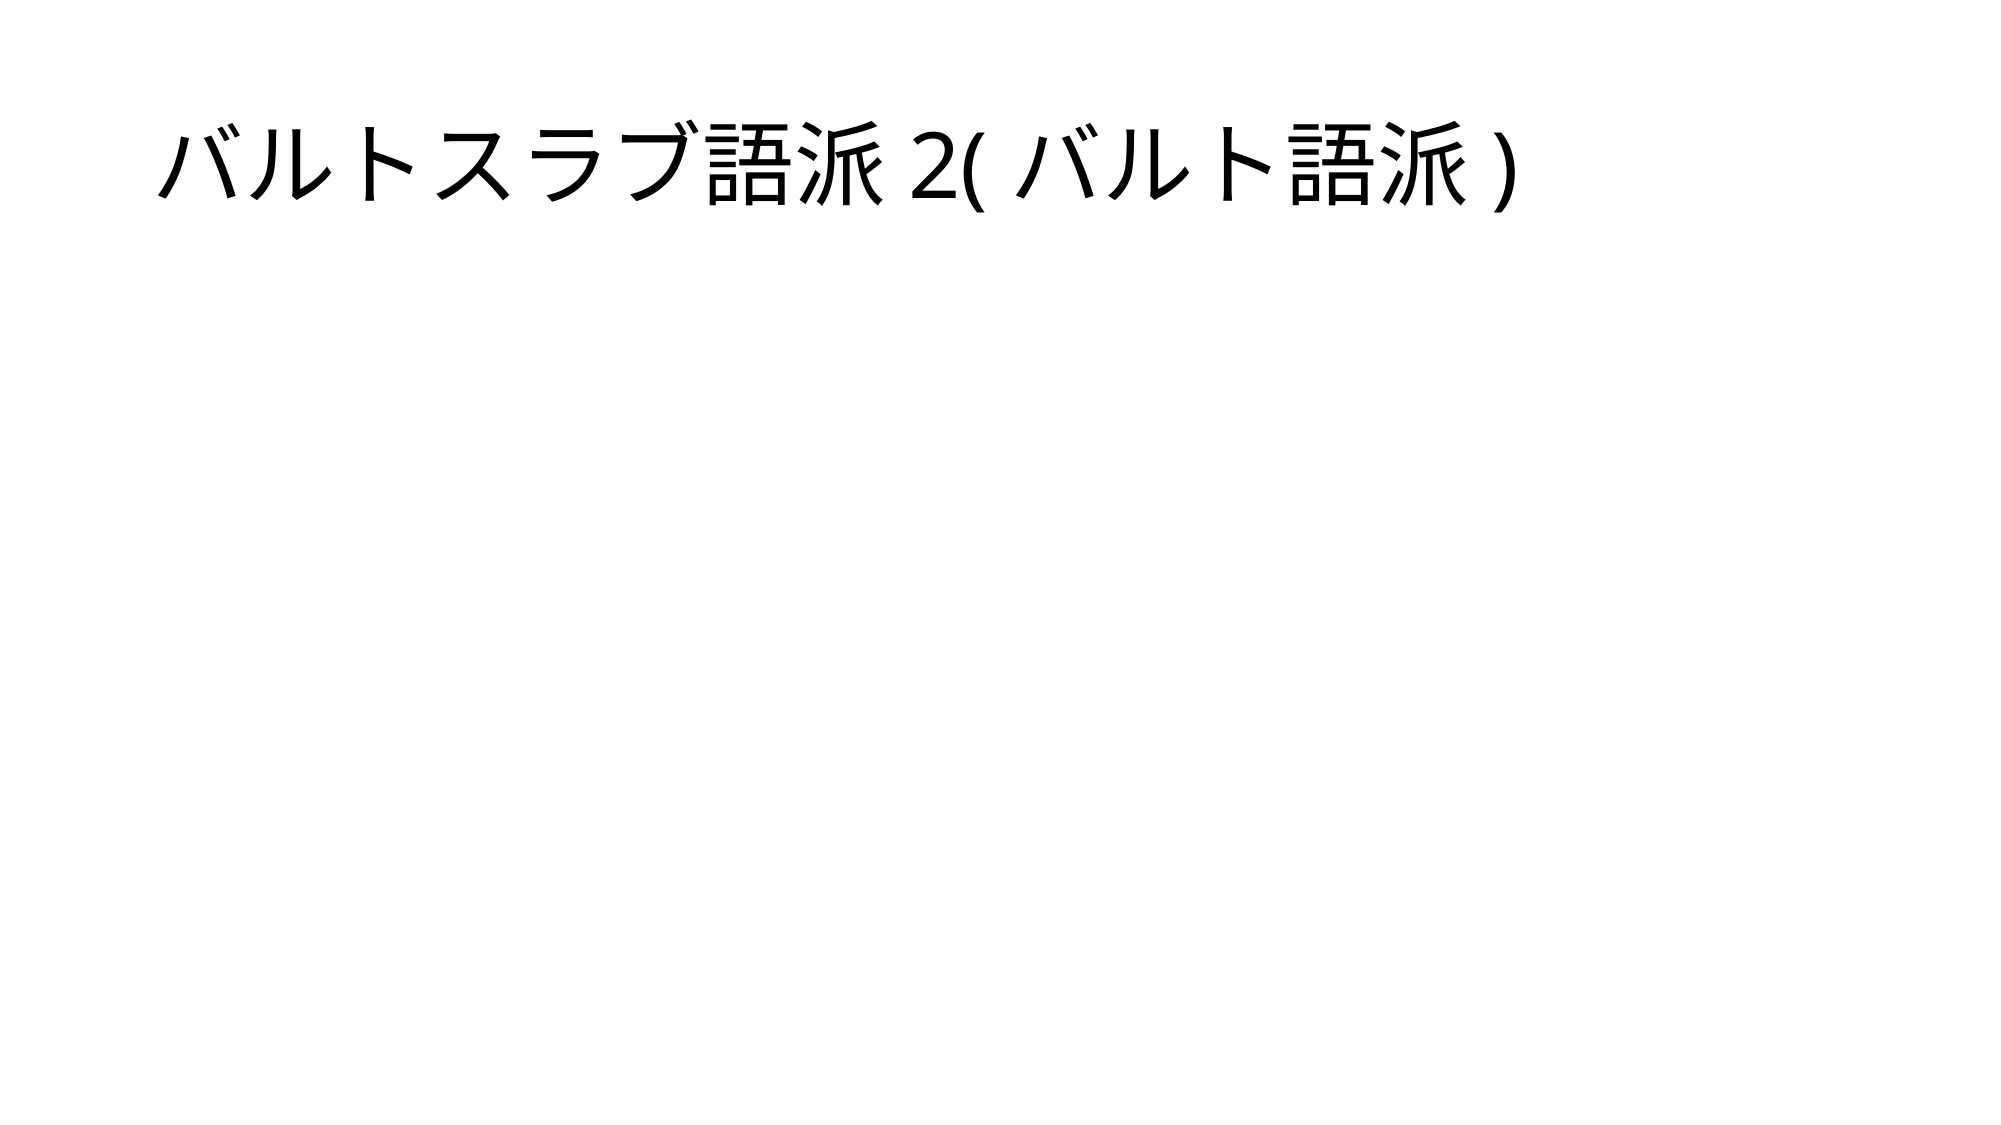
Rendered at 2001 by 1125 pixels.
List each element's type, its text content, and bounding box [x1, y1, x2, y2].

title バルトスラブ語派2(バルト語派) [137, 59, 1863, 278]
